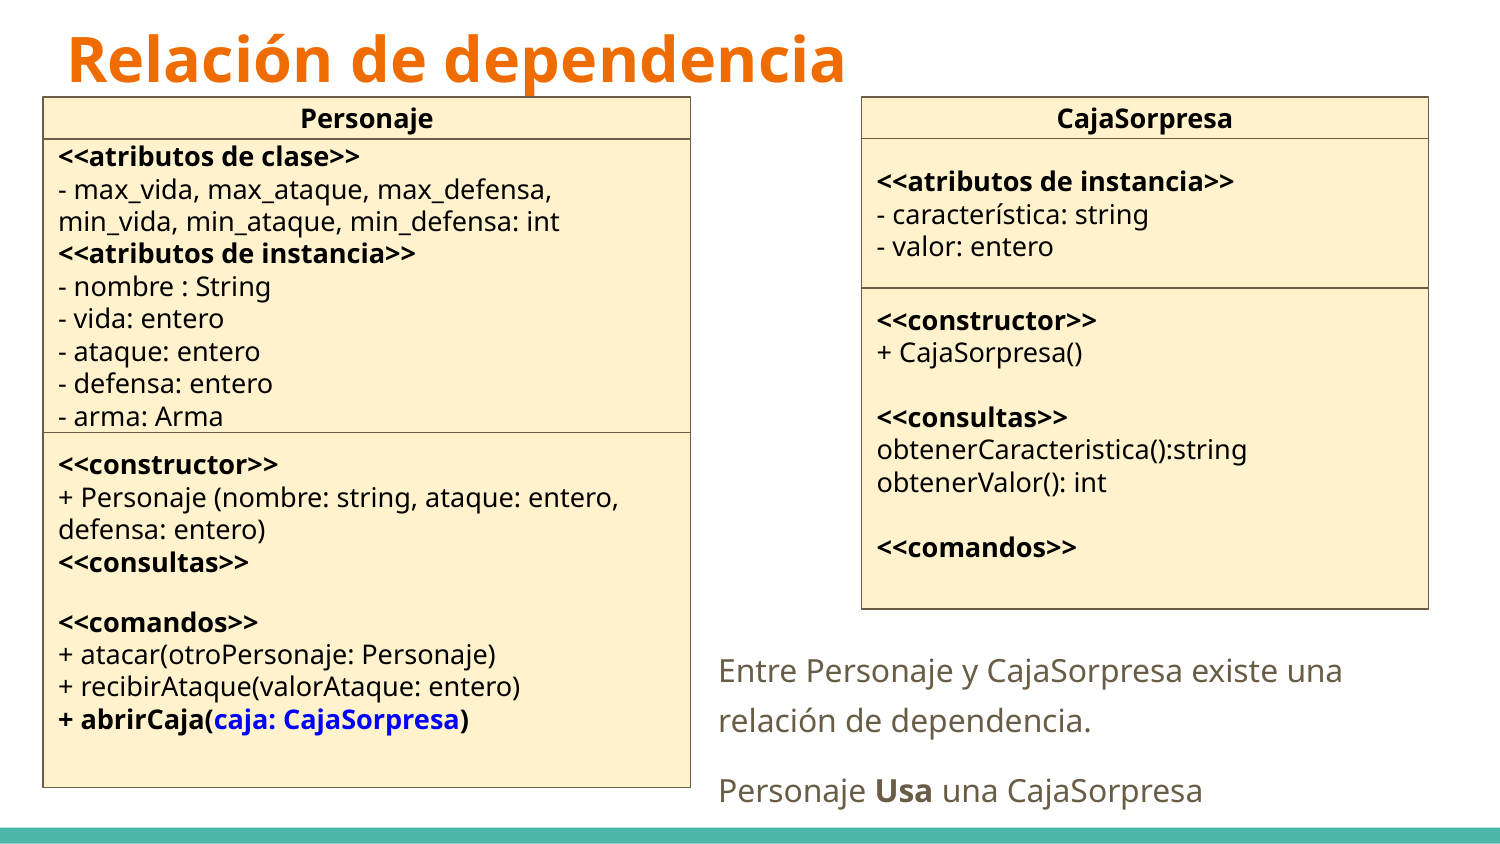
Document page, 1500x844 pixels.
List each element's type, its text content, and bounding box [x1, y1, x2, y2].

title Relación de dependencia [51, 0, 1449, 116]
text_box <<atributos de instancia>> - característica: string - valor: entero [861, 139, 1429, 287]
text_box <<constructor>> + Personaje (nombre: string, ataque: entero, defensa: entero) <<consultas>> <<comandos>> + atacar(otroPersonaje: Personaje) + recibirAtaque(valorAtaque: entero) + abrirCaja(caja: CajaSorpresa) [43, 432, 691, 788]
text_box <<constructor>> + CajaSorpresa() <<consultas>> obtenerCaracteristica():string obtenerValor(): int <<comandos>> [861, 287, 1429, 609]
text_box <<atributos de clase>> - max_vida, max_ataque, max_defensa, min_vida, min_ataque, min_defensa: int <<atributos de instancia>> - nombre : String - vida: entero - ataque: entero - defensa: entero - arma: Arma [43, 139, 691, 432]
text_box CajaSorpresa [861, 96, 1429, 139]
list Entre Personaje y CajaSorpresa existe una relación de dependencia. Personaje Usa una CajaSorpresa [703, 626, 1449, 829]
text_box Personaje [43, 96, 691, 139]
